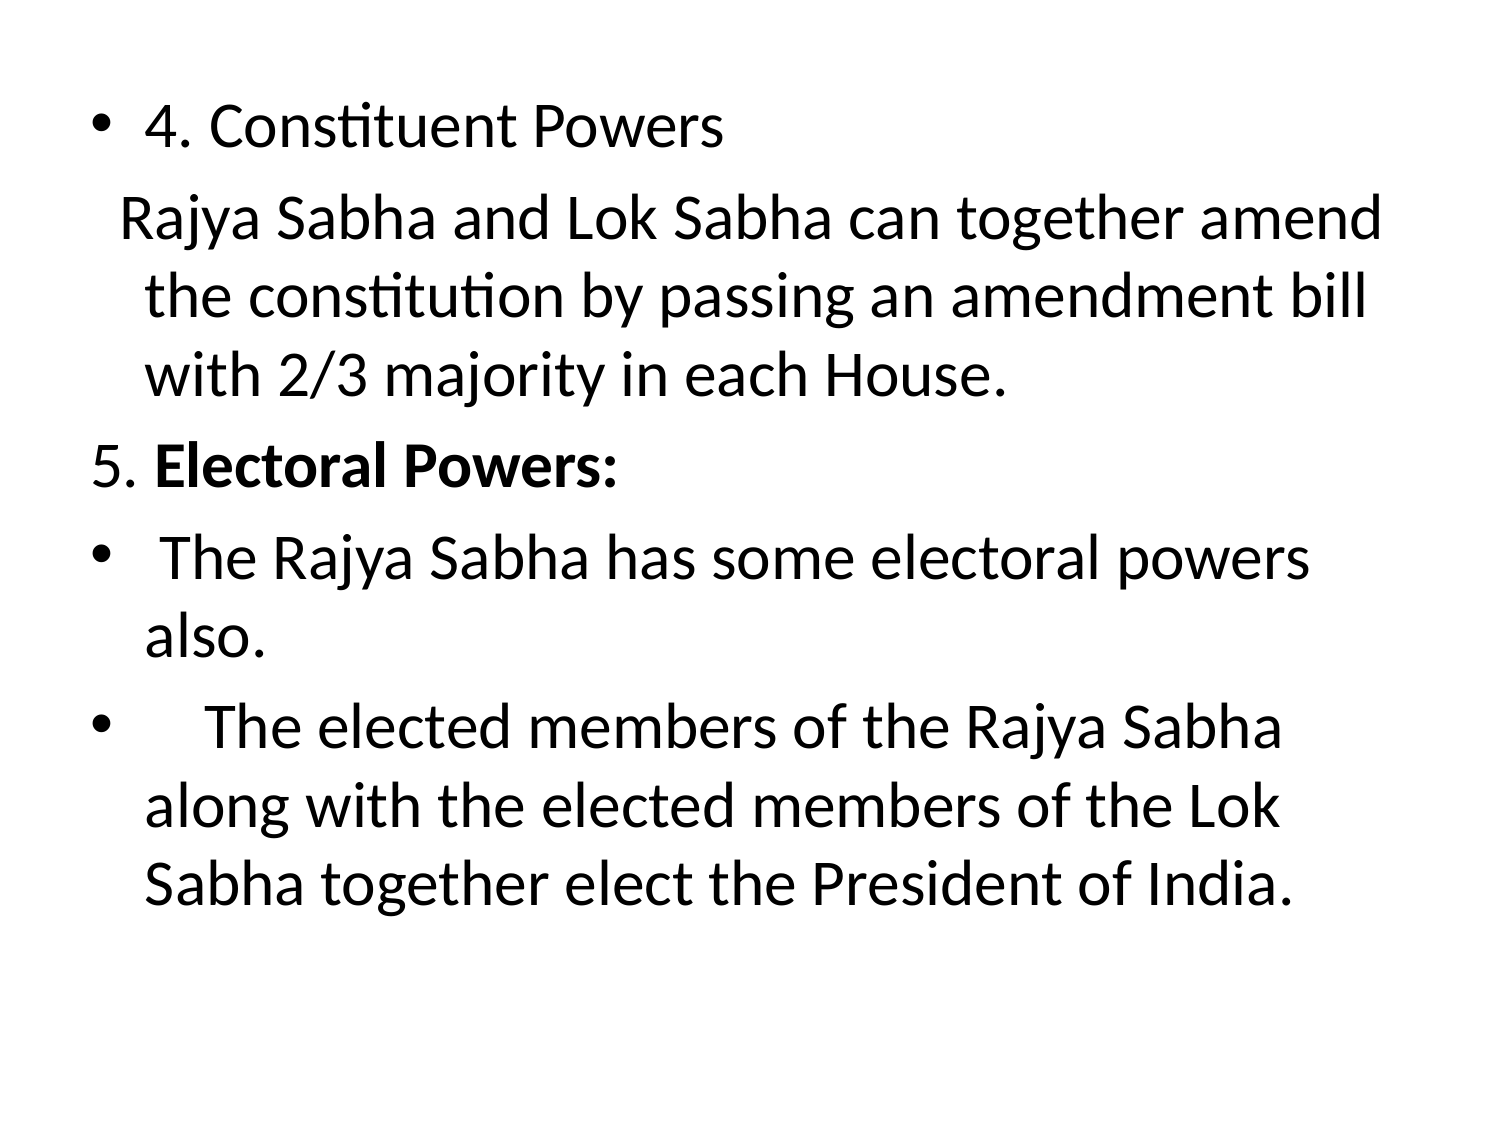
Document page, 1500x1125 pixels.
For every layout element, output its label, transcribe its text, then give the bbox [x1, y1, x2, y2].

list 4. Constituent Powers Rajya Sabha and Lok Sabha can together amend the constitution by passing an amendment bill with 2/3 majority in each House. 5. Electoral Powers: The Rajya Sabha has some electoral powers also. The elected members of the Rajya Sabha along with the elected members of the Lok Sabha together elect the President of India. [75, 75, 1425, 1005]
